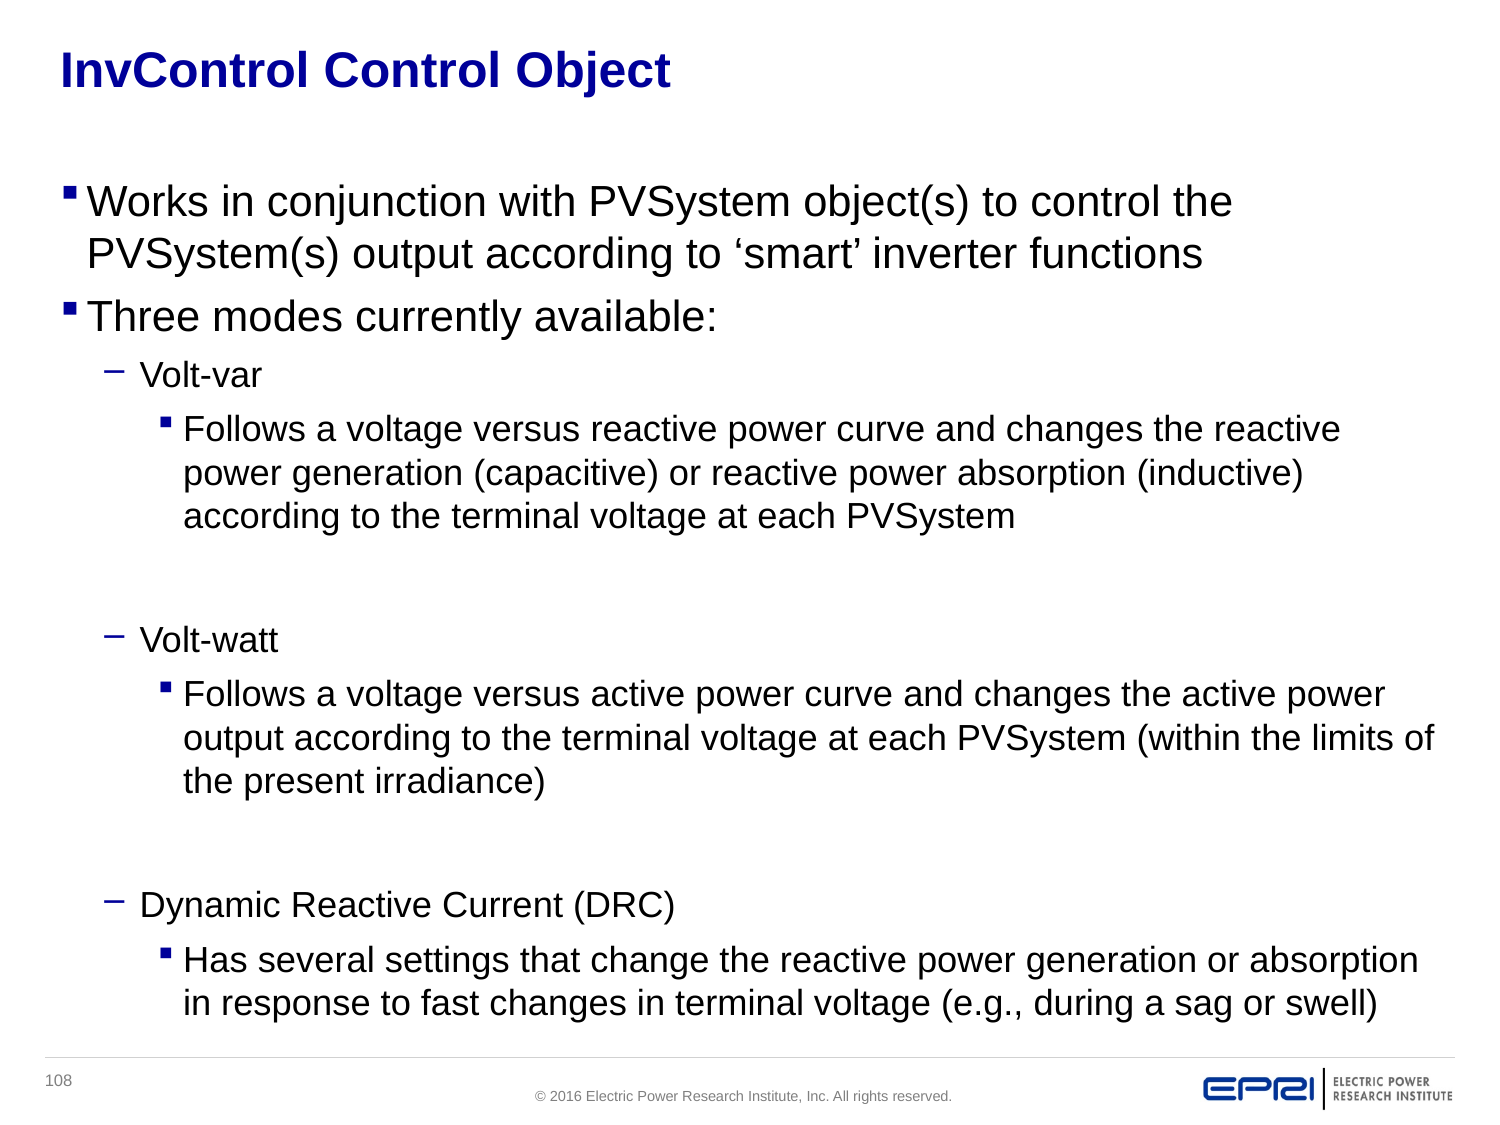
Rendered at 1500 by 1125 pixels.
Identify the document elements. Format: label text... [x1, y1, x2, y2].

title InvControl Control Object [44, 29, 1456, 151]
list Works in conjunction with PVSystem object(s) to control the PVSystem(s) output according to ‘smart’ inverter functions Three modes currently available: Volt-var Follows a voltage versus reactive power curve and changes the reactive power generation (capacitive) or reactive power absorption (inductive) according to the terminal voltage at each PVSystem Volt-watt Follows a voltage versus active power curve and changes the active power output according to the terminal voltage at each PVSystem (within the limits of the present irradiance) Dynamic Reactive Current (DRC) Has several settings that change the reactive power generation or absorption in response to fast changes in terminal voltage (e.g., during a sag or swell) [44, 164, 1456, 1051]
picture [1200, 1064, 1455, 1113]
